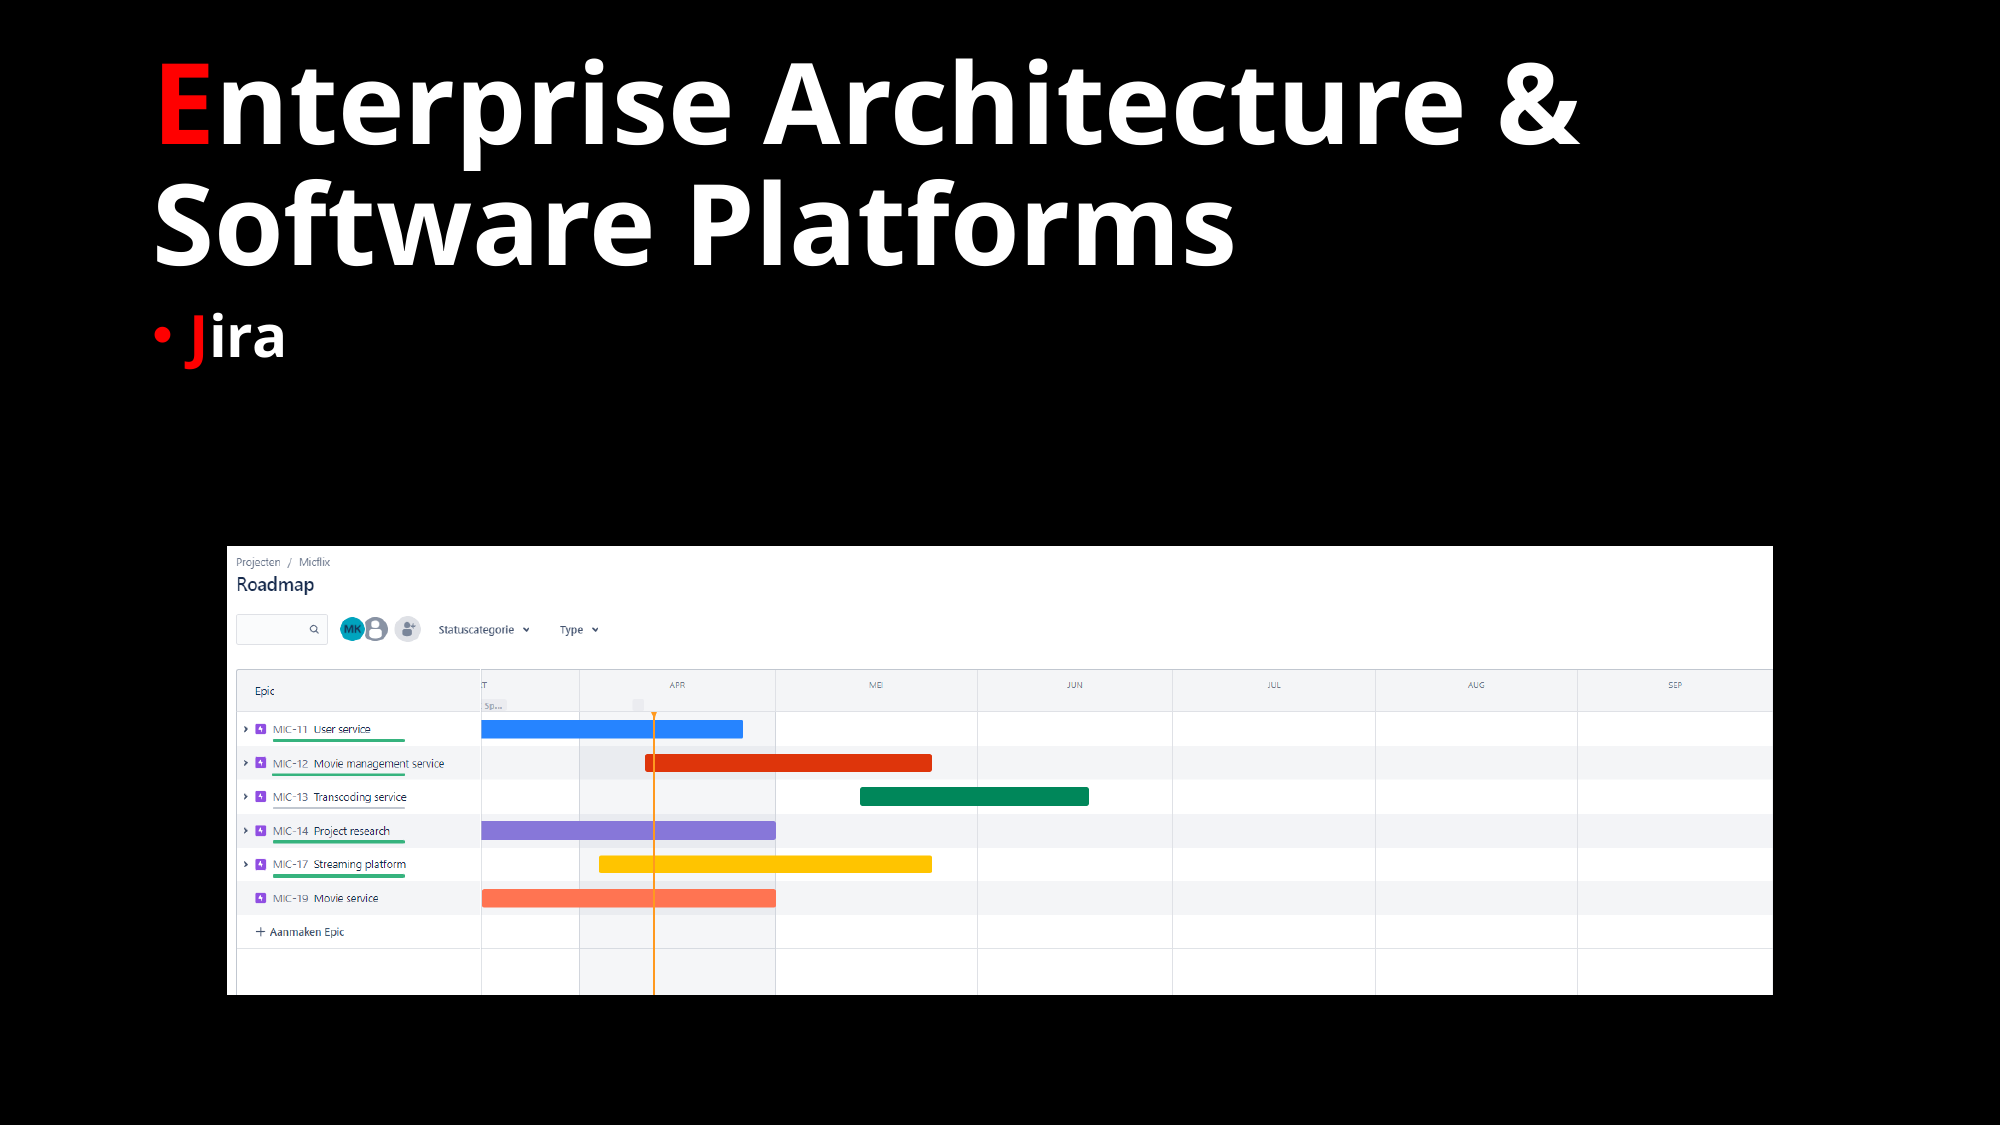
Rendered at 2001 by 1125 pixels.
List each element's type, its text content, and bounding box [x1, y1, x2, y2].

title Enterprise Architecture & Software Platforms [137, 59, 1915, 278]
list Jira [137, 299, 1863, 1014]
picture [226, 546, 1773, 995]
